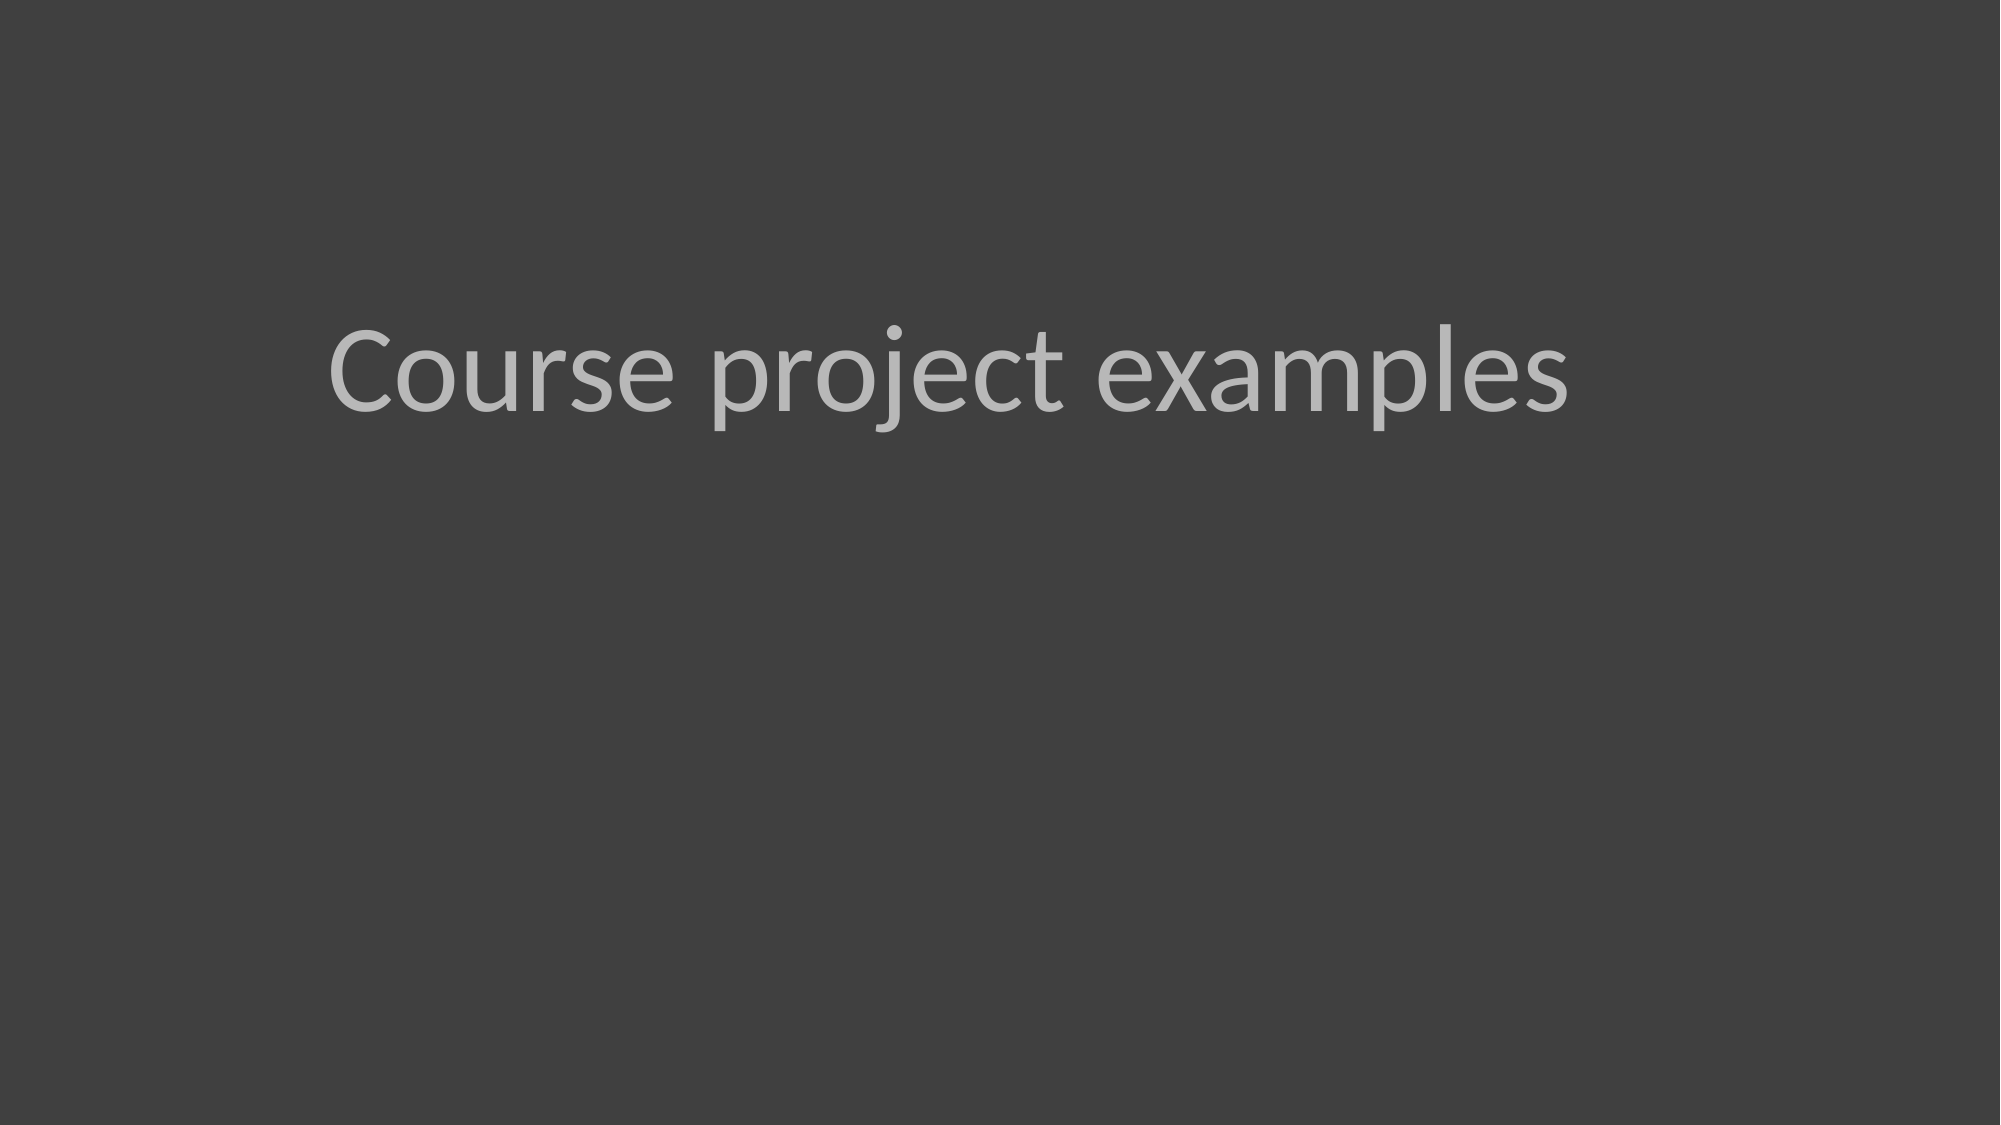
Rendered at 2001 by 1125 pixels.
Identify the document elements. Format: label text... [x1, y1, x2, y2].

list Course project examples [87, 205, 1813, 920]
